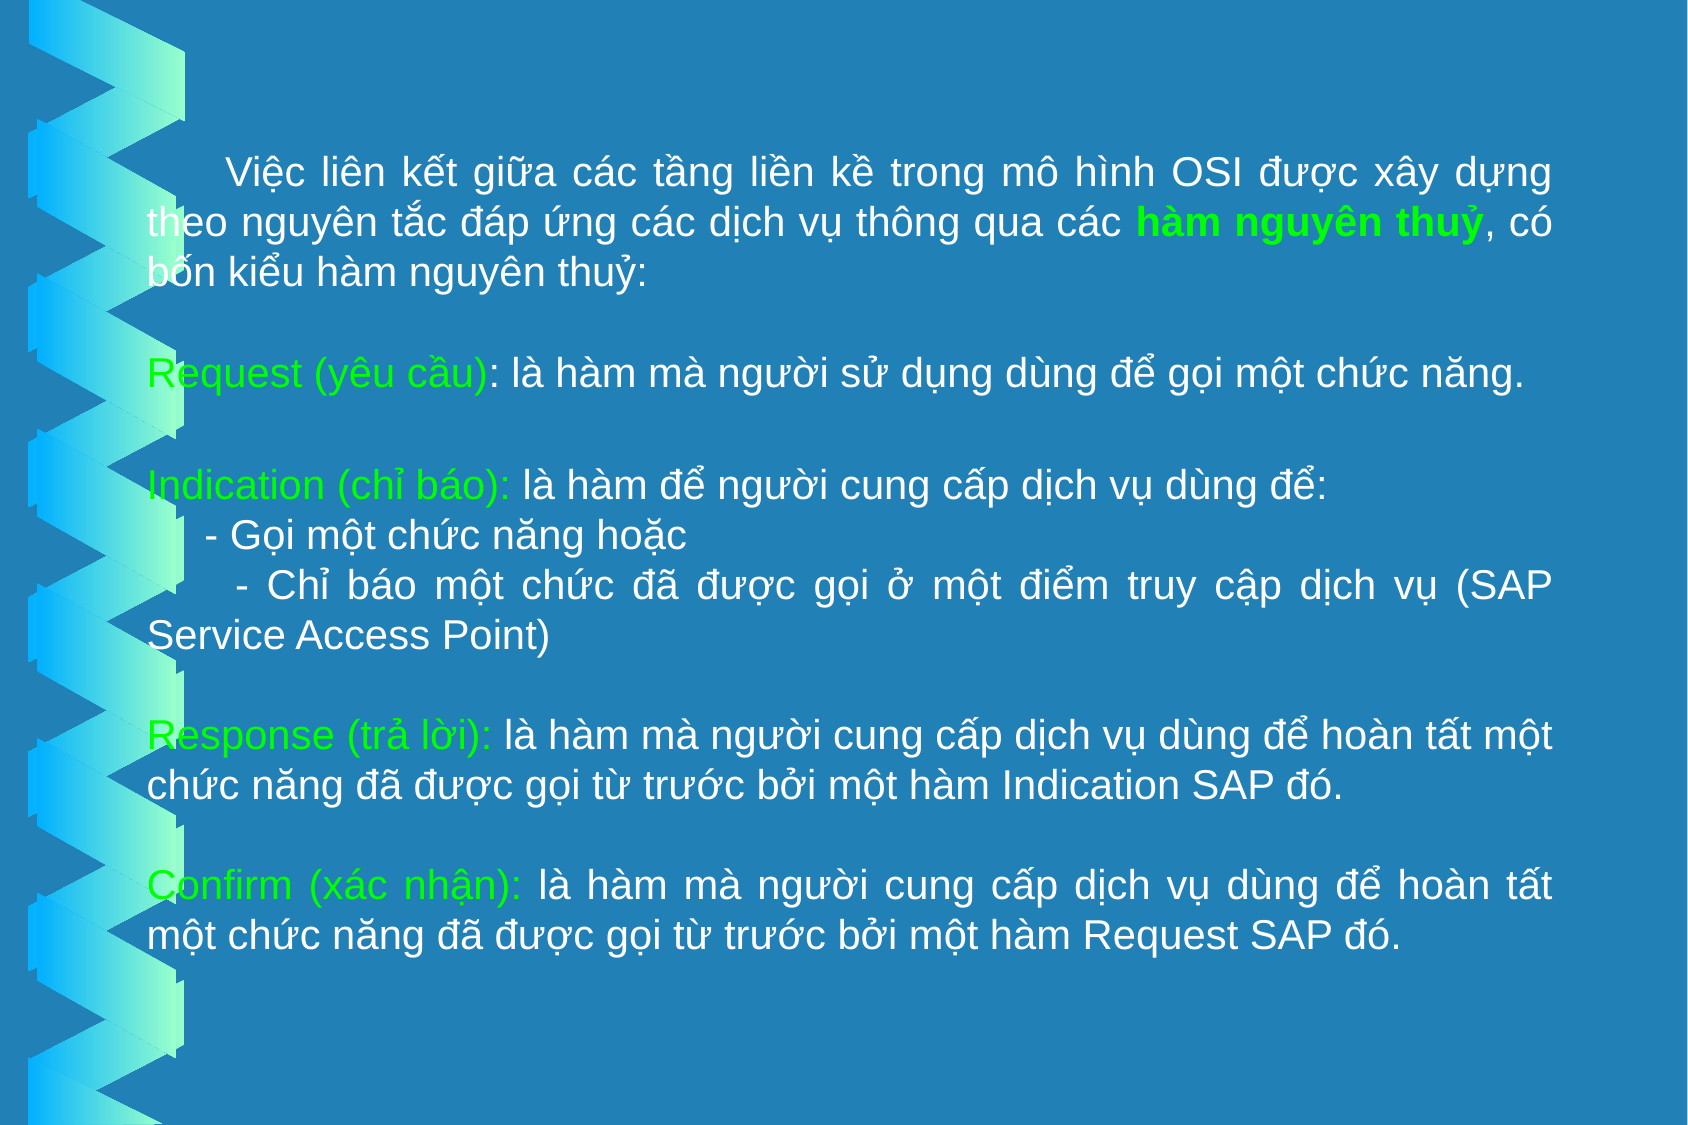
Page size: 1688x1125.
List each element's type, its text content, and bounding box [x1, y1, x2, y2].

text_box Việc liên kết giữa các tầng liền kề trong mô hình OSI được xây dựng theo nguyên tắc đáp ứng các dịch vụ thông qua các hàm nguyên thuỷ, có bốn kiểu hàm nguyên thuỷ: Request (yêu cầu): là hàm mà người sử dụng dùng để gọi một chức năng. Indication (chỉ báo): là hàm để người cung cấp dịch vụ dùng để: - Gọi một chức năng hoặc - Chỉ báo một chức đã được gọi ở một điểm truy cập dịch vụ (SAP Service Access Point) Response (trả lời): là hàm mà người cung cấp dịch vụ dùng để hoàn tất một chức năng đã được gọi từ trước bởi một hàm Indication SAP đó. Confirm (xác nhận): là hàm mà người cung cấp dịch vụ dùng để hoàn tất một chức năng đã được gọi từ trước bởi một hàm Request SAP đó. [131, 137, 1569, 966]
